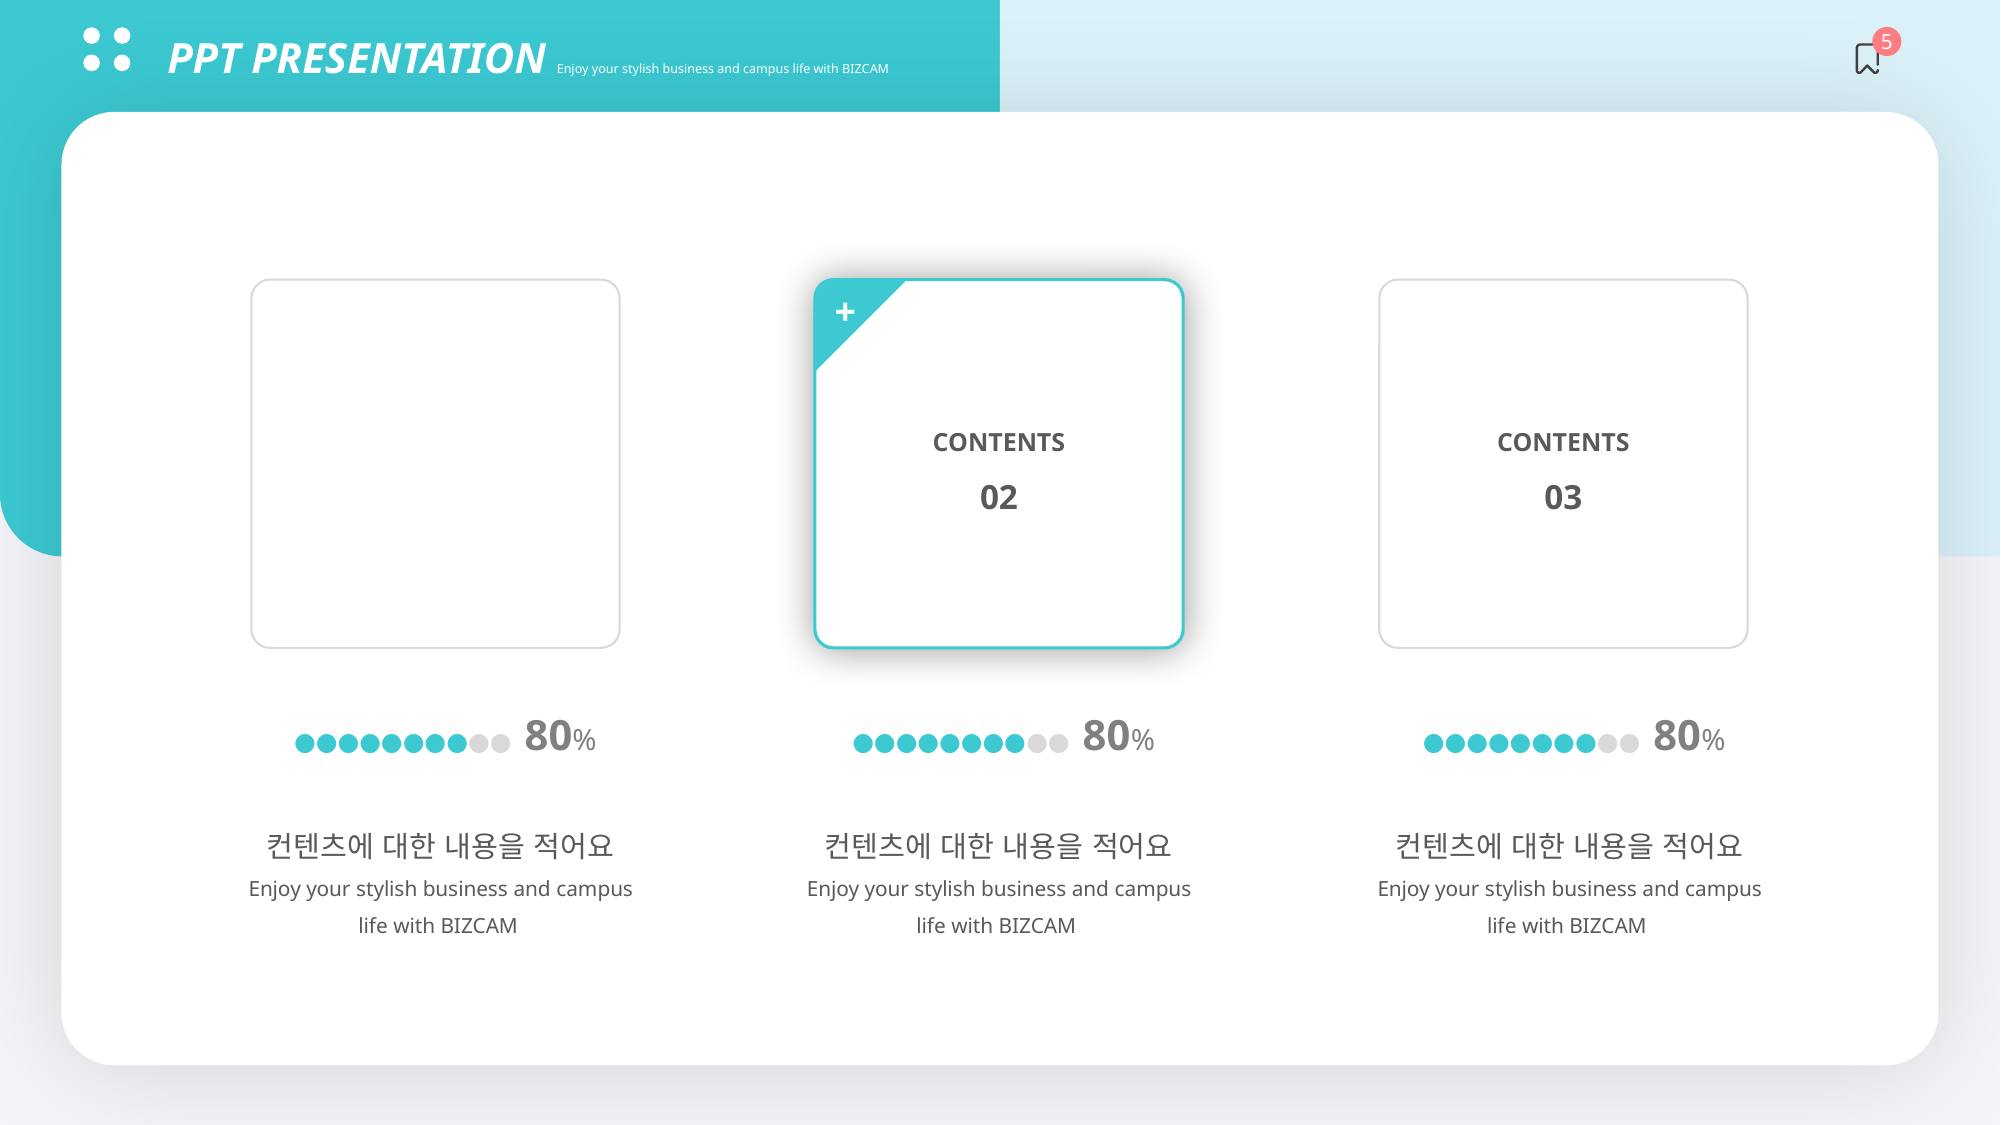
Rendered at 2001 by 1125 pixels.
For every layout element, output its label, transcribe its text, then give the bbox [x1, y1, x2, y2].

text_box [83, 27, 131, 72]
text_box ●●●●●●●●●● 80% [279, 700, 612, 766]
text_box [60, 110, 1940, 1067]
text_box + [813, 278, 908, 373]
text_box [0, 0, 152, 538]
text_box ●●●●●●●●●● 80% [837, 700, 1171, 766]
text_box CONTENTS 01 [250, 278, 621, 649]
text_box CONTENTS 03 [1378, 278, 1749, 649]
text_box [1855, 26, 1902, 74]
text_box 컨텐츠에 대한 내용을 적어요 Enjoy your stylish business and campus life with BIZCAM [218, 803, 663, 946]
text_box 컨텐츠에 대한 내용을 적어요 Enjoy your stylish business and campus life with BIZCAM [777, 803, 1221, 946]
text_box ●●●●●●●●●● 80% [1408, 700, 1741, 766]
text_box PPT PRESENTATION Enjoy your stylish business and campus life with BIZCAM [152, 0, 1009, 90]
text_box 컨텐츠에 대한 내용을 적어요 Enjoy your stylish business and campus life with BIZCAM [1347, 803, 1792, 946]
text_box CONTENTS 02 [813, 278, 1185, 649]
text_box [1009, 0, 2000, 557]
